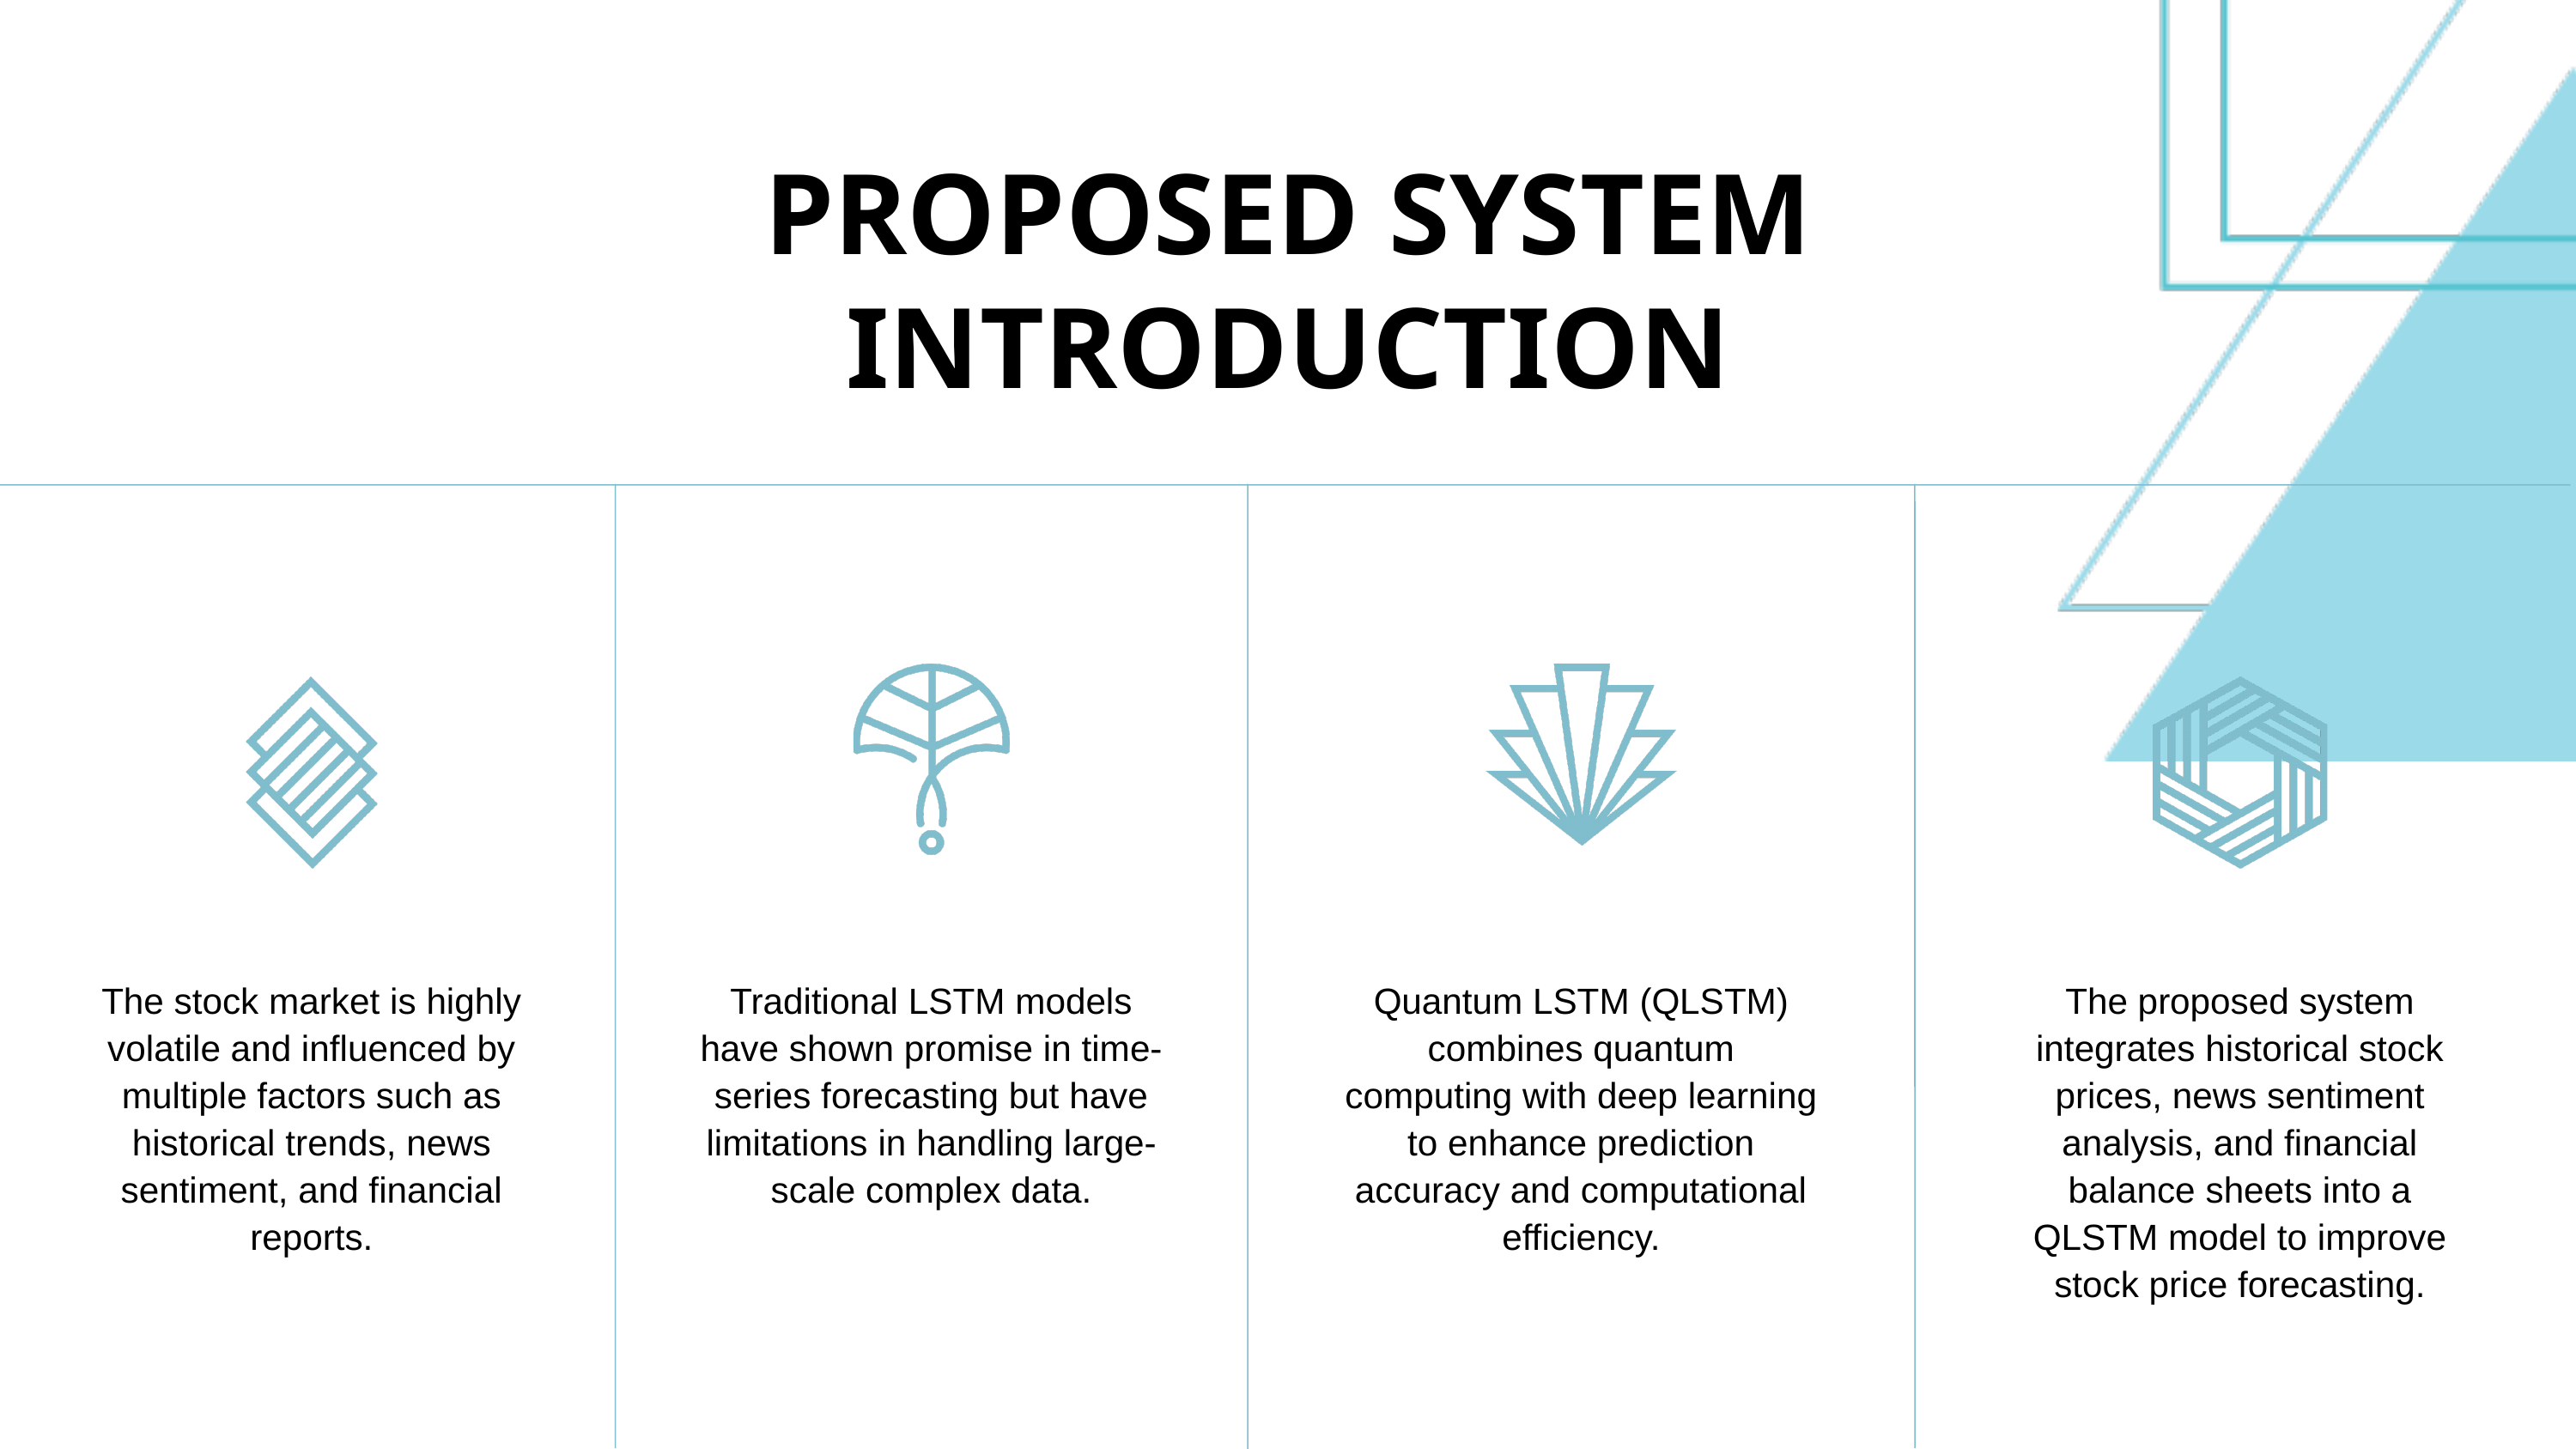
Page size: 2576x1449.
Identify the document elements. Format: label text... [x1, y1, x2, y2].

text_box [693, 664, 1170, 1209]
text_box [74, 676, 550, 1256]
text_box PROPOSED SYSTEM INTRODUCTION [384, 143, 2192, 411]
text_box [2002, 676, 2478, 1303]
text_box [1343, 664, 1820, 1256]
text_box [2057, 0, 2576, 761]
